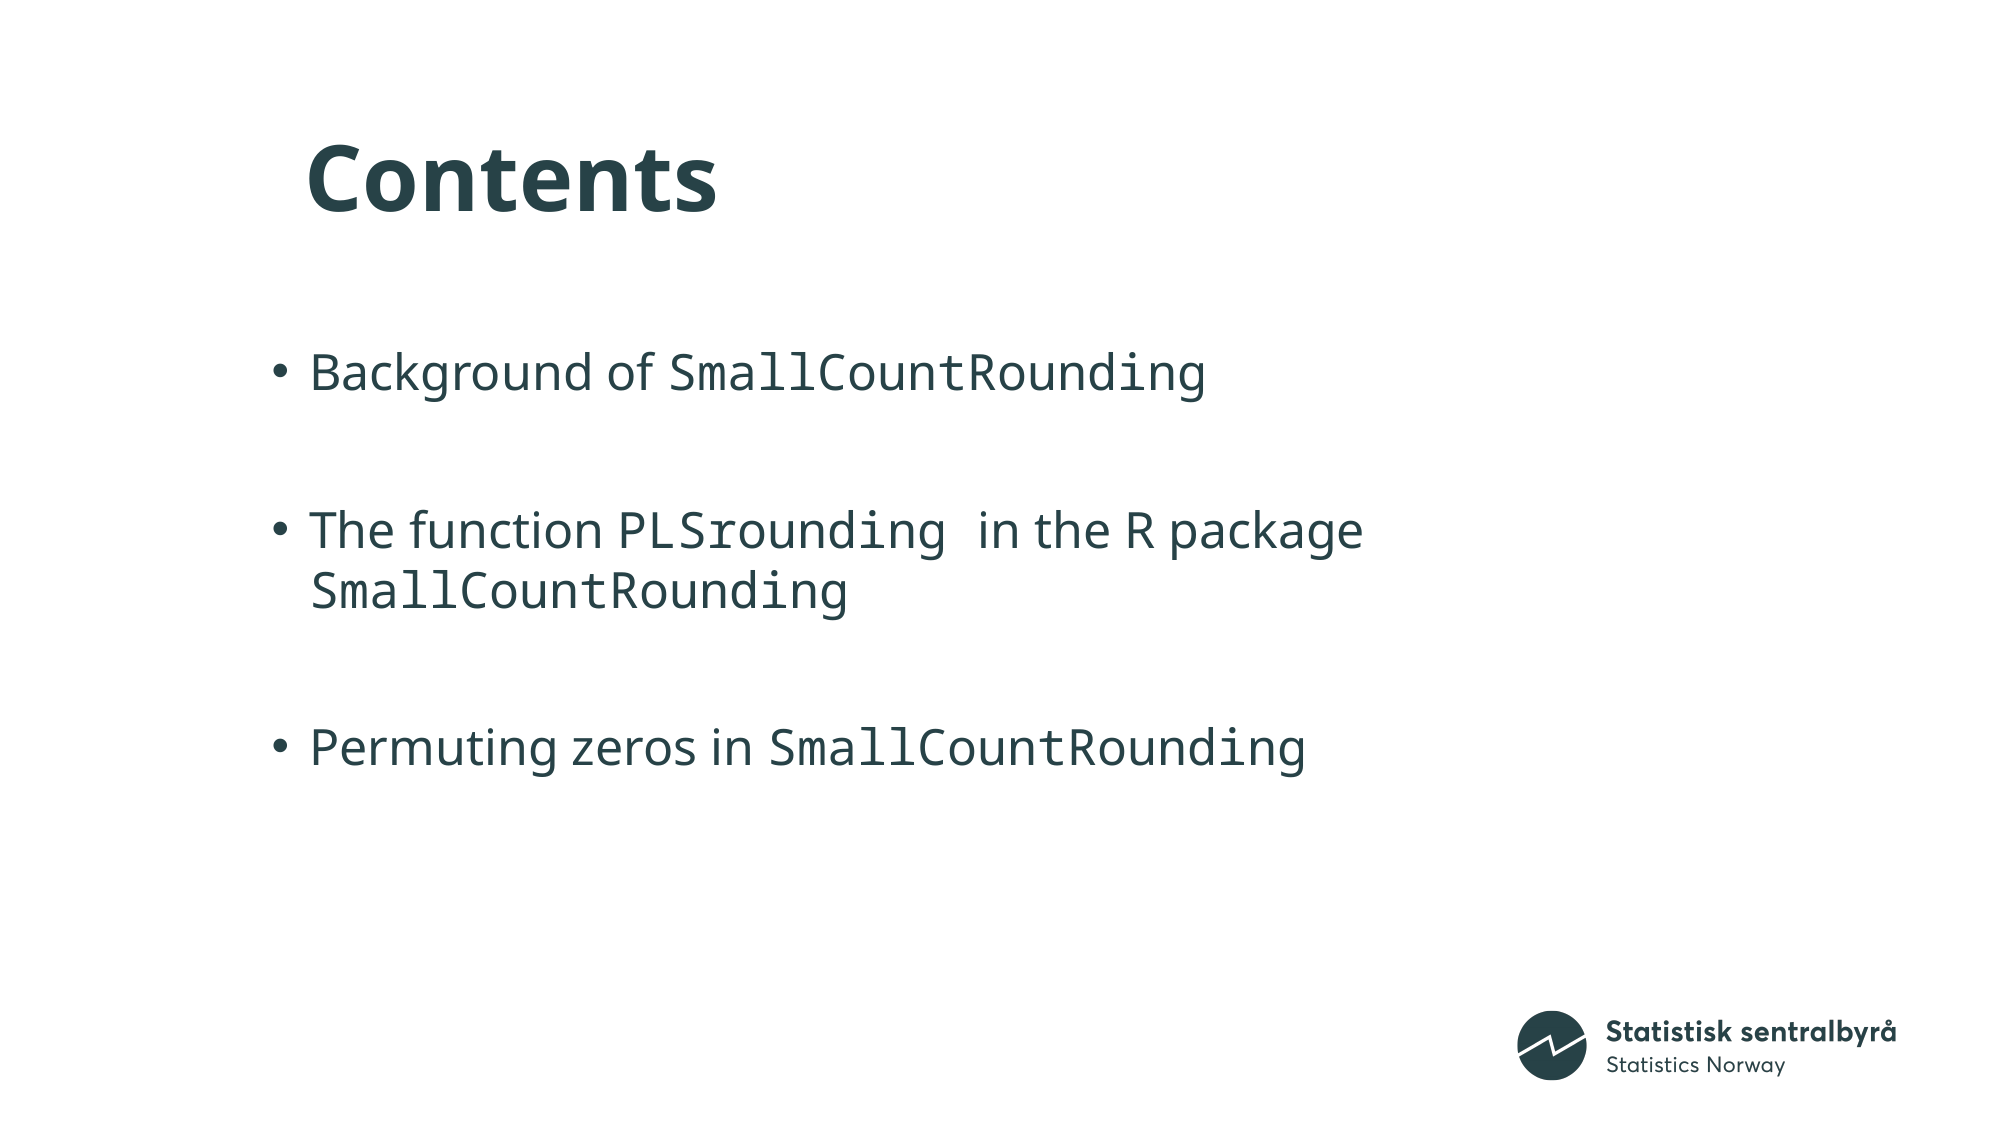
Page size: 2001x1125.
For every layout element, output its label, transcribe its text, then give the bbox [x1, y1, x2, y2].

title Contents [289, 67, 881, 254]
picture [1503, 995, 2000, 1125]
list Background of SmallCountRounding The function PLSrounding in the R package SmallCountRounding Permuting zeros in SmallCountRounding [256, 254, 1696, 1015]
